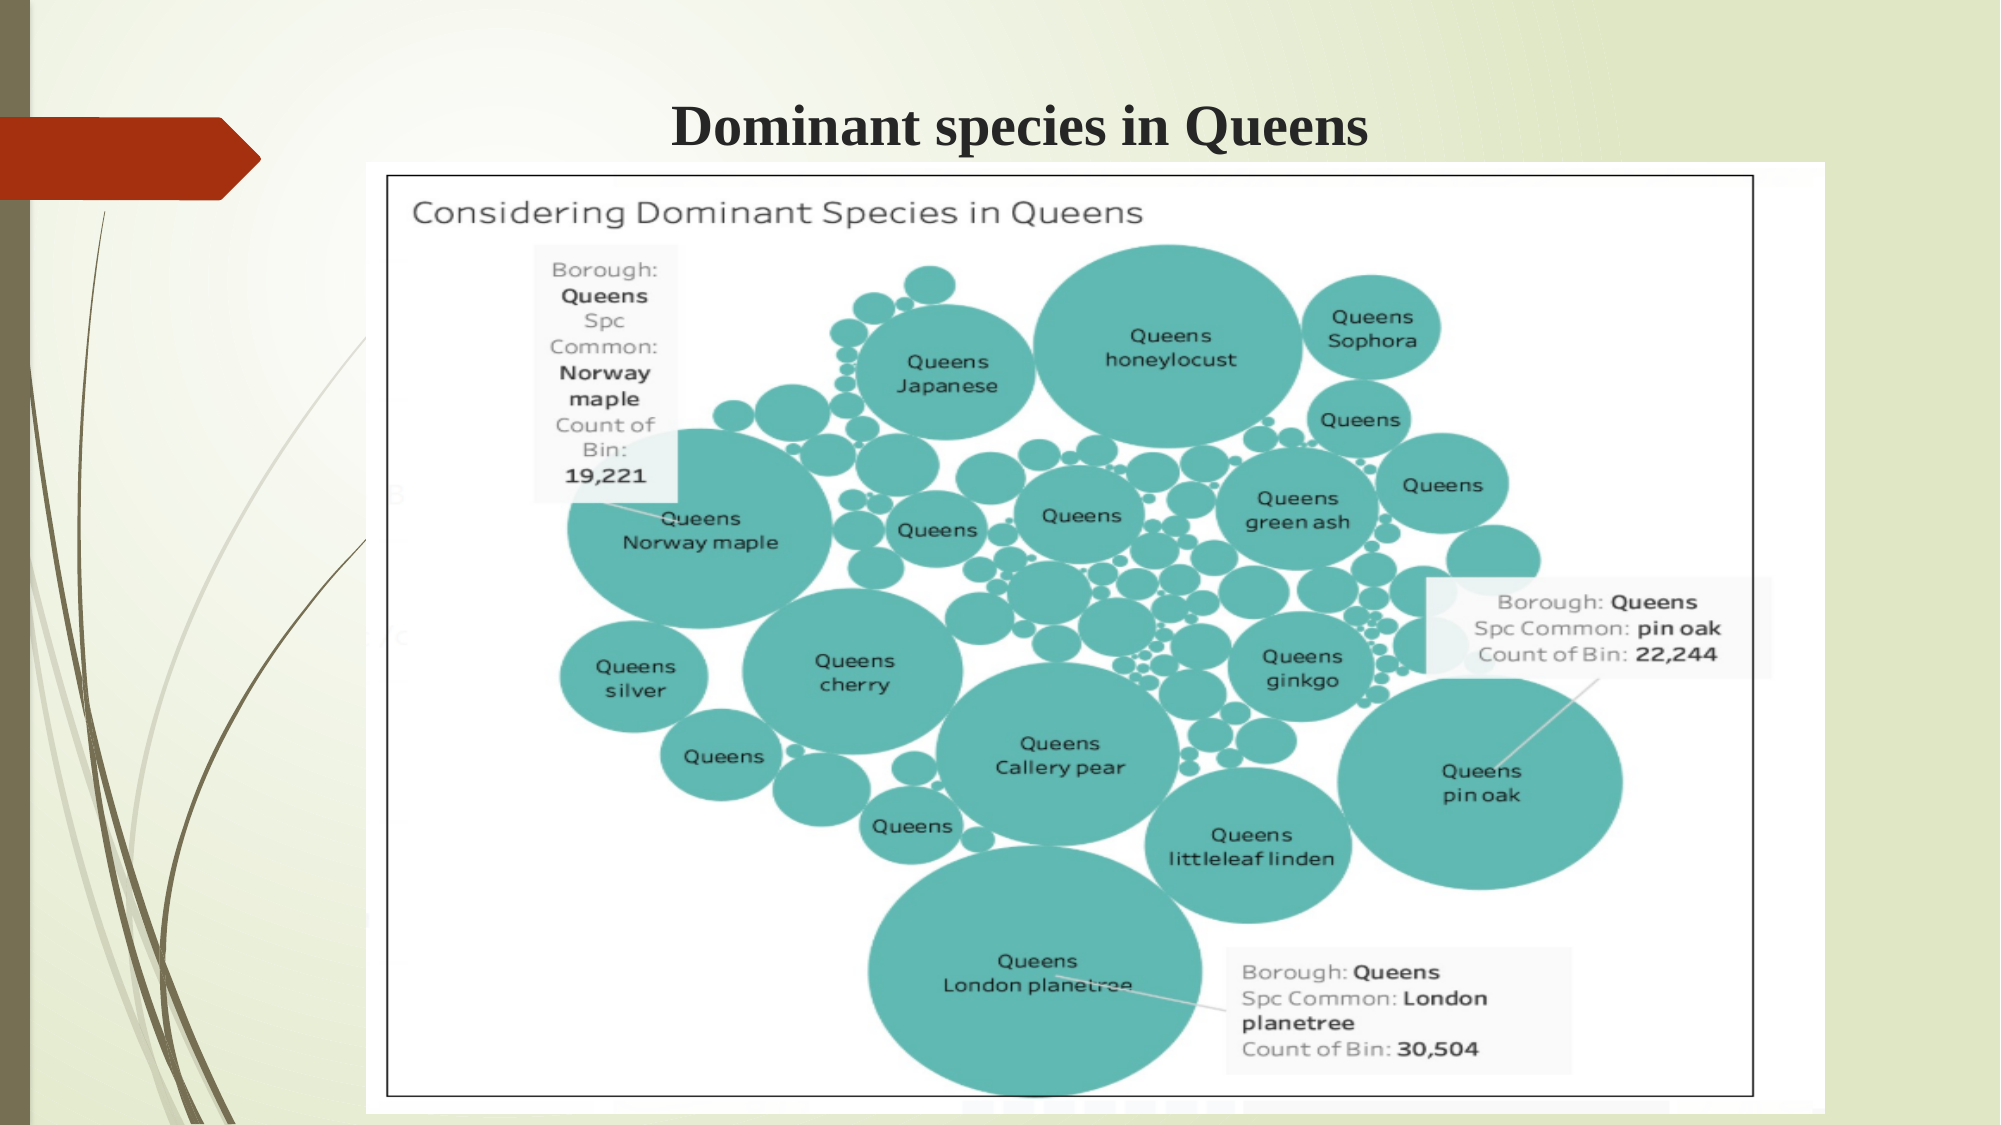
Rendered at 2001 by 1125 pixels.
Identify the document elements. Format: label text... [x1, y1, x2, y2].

title Dominant species in Queens [175, 79, 1866, 225]
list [366, 162, 1825, 1115]
